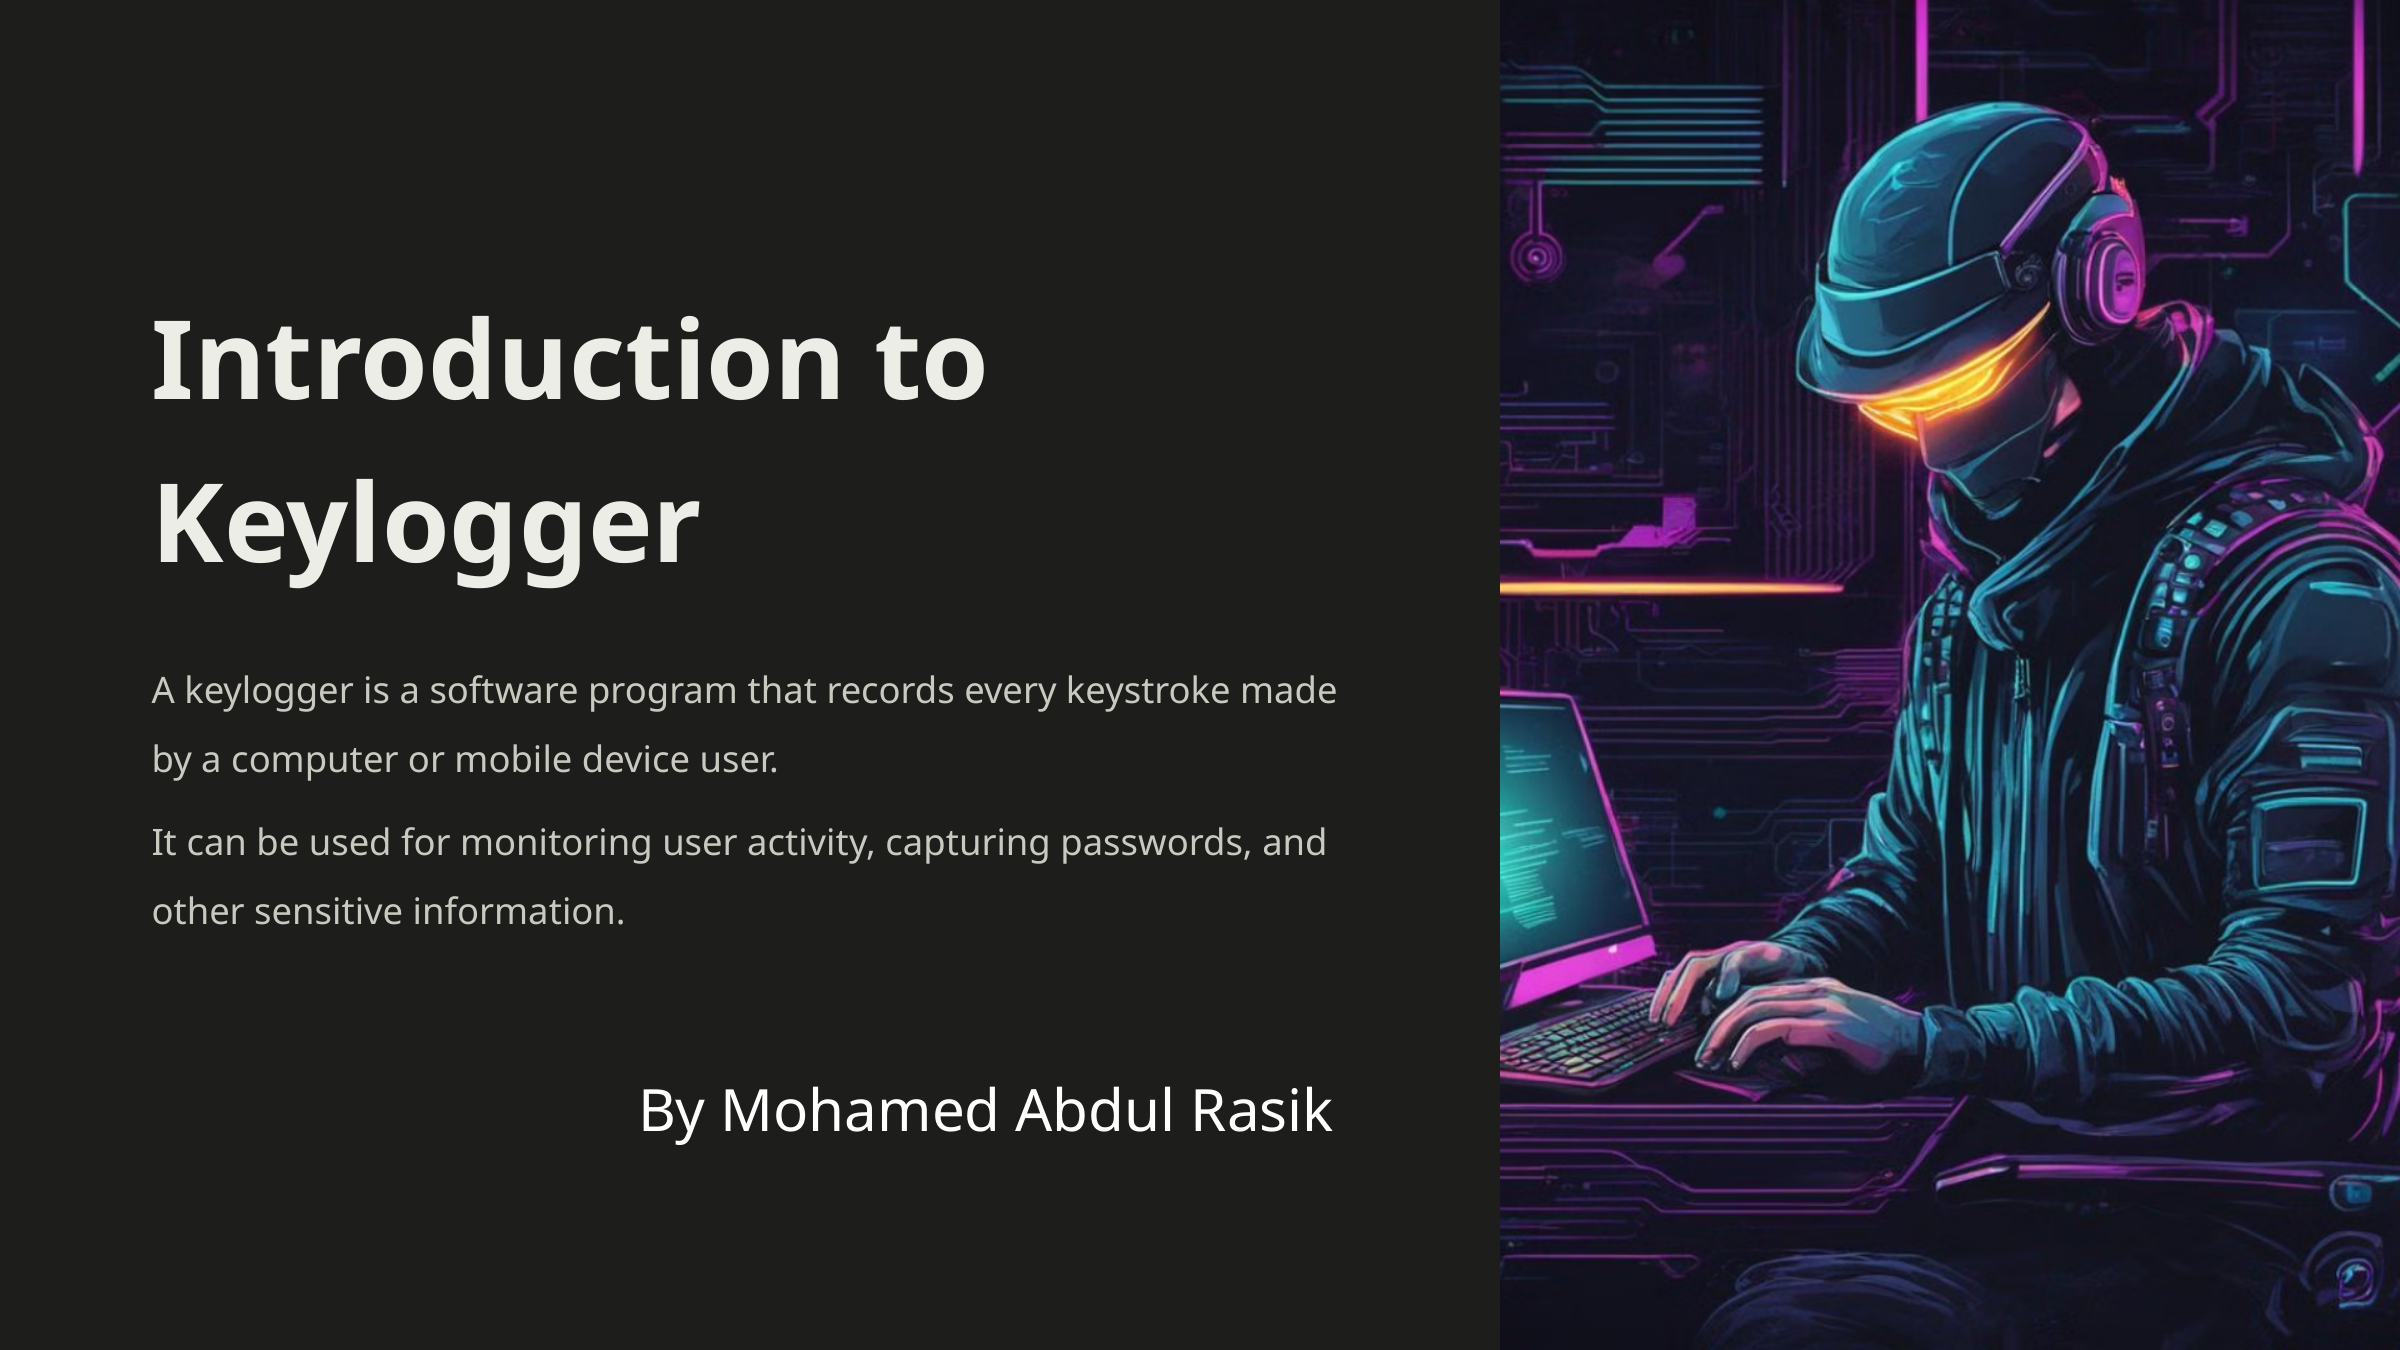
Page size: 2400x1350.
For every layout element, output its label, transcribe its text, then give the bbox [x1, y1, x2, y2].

text_box [0, 0, 1497, 1350]
text_box It can be used for monitoring user activity, capturing passwords, and other sensitive information. [136, 785, 1364, 902]
text_box By Mohamed Abdul Rasik [623, 1058, 1425, 1155]
picture [1499, 0, 2400, 1350]
text_box Introduction to Keylogger [136, 251, 1364, 525]
text_box A keylogger is a software program that records every keystroke made by a computer or mobile device user. [136, 633, 1364, 751]
